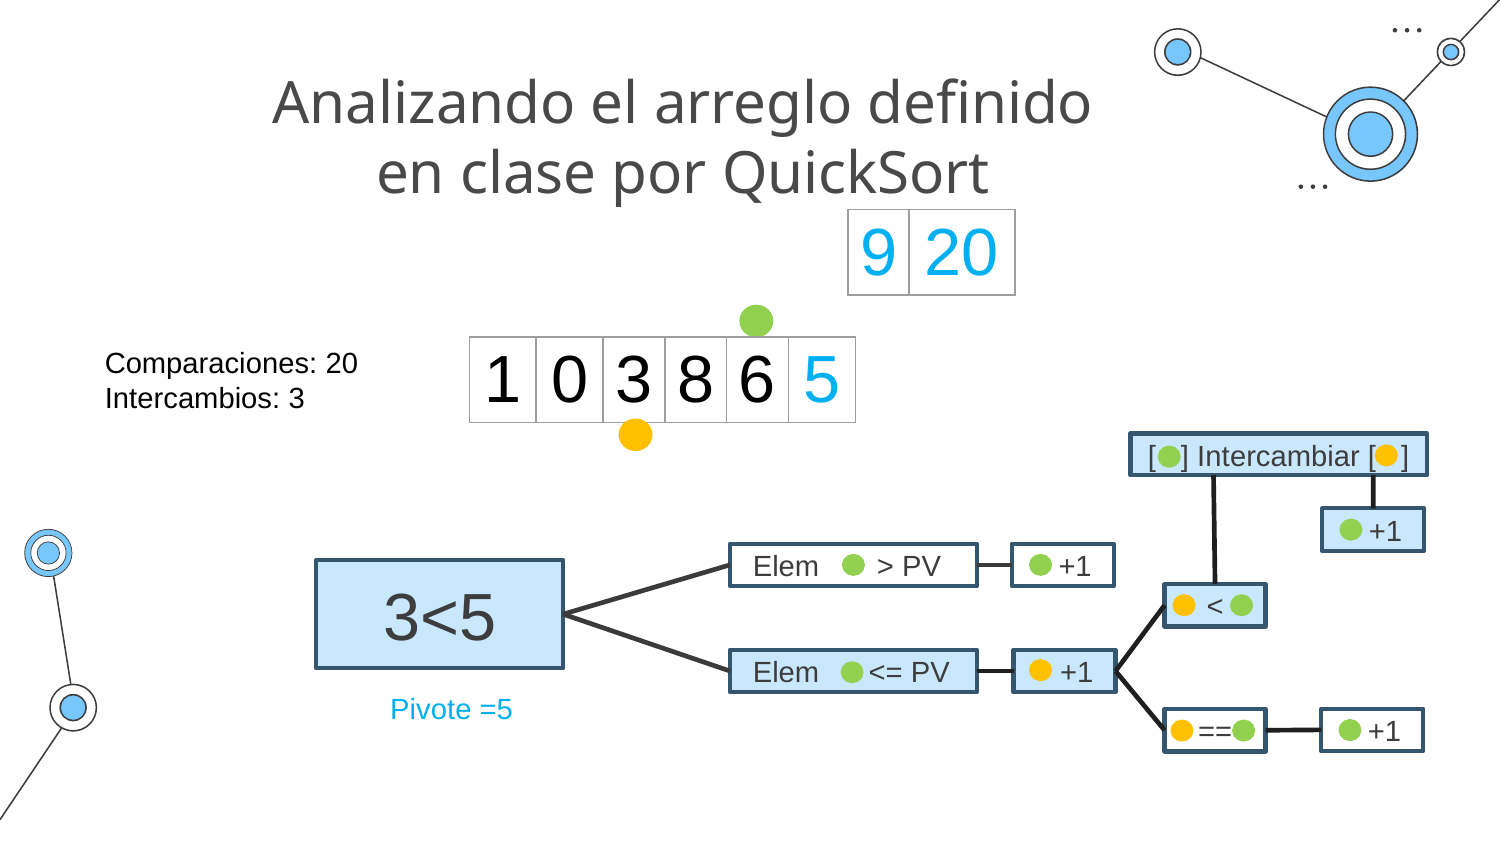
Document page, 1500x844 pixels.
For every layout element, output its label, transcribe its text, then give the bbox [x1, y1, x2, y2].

table_header 3 [604, 338, 664, 422]
text_box [1172, 594, 1196, 617]
text_box [840, 661, 864, 684]
text_box [1157, 445, 1181, 468]
text_box Elem <= PV [728, 648, 979, 694]
table_header [910, 209, 1016, 295]
table_header 6 [727, 338, 788, 422]
text_box Comparaciones: 20 Intercambios: 3 [90, 336, 384, 422]
text_box [739, 304, 774, 336]
text_box [1232, 719, 1256, 742]
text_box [1115, 604, 1165, 672]
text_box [1115, 677, 1165, 731]
table_header 0 [537, 338, 602, 422]
text_box [1170, 719, 1194, 742]
text_box [1230, 594, 1253, 617]
text_box [1029, 659, 1052, 682]
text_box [562, 564, 731, 613]
text_box Elem > PV [728, 542, 979, 588]
table_header 5 [789, 338, 855, 422]
text_box +1 [1319, 707, 1425, 753]
text_box +1 [1320, 506, 1426, 553]
text_box +1 [1010, 542, 1116, 588]
table_header 1 [470, 338, 535, 422]
text_box [ ] Intercambiar [ ] [1128, 431, 1429, 477]
table_header 9 [849, 210, 909, 294]
title Analizando el arreglo definido en clase por QuickSort [216, 50, 1151, 145]
text_box 3<5 [314, 558, 565, 670]
text_box [1338, 719, 1362, 742]
text_box [1339, 518, 1363, 541]
text_box [841, 553, 865, 576]
text_box +1 [1011, 648, 1110, 694]
table_header 8 [666, 338, 726, 422]
text_box < [1162, 582, 1268, 629]
text_box [1374, 444, 1398, 467]
text_box == [1162, 707, 1268, 754]
text_box [618, 418, 653, 452]
text_box [1029, 553, 1052, 576]
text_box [562, 613, 731, 672]
text_box Pivote =5 [375, 682, 529, 733]
